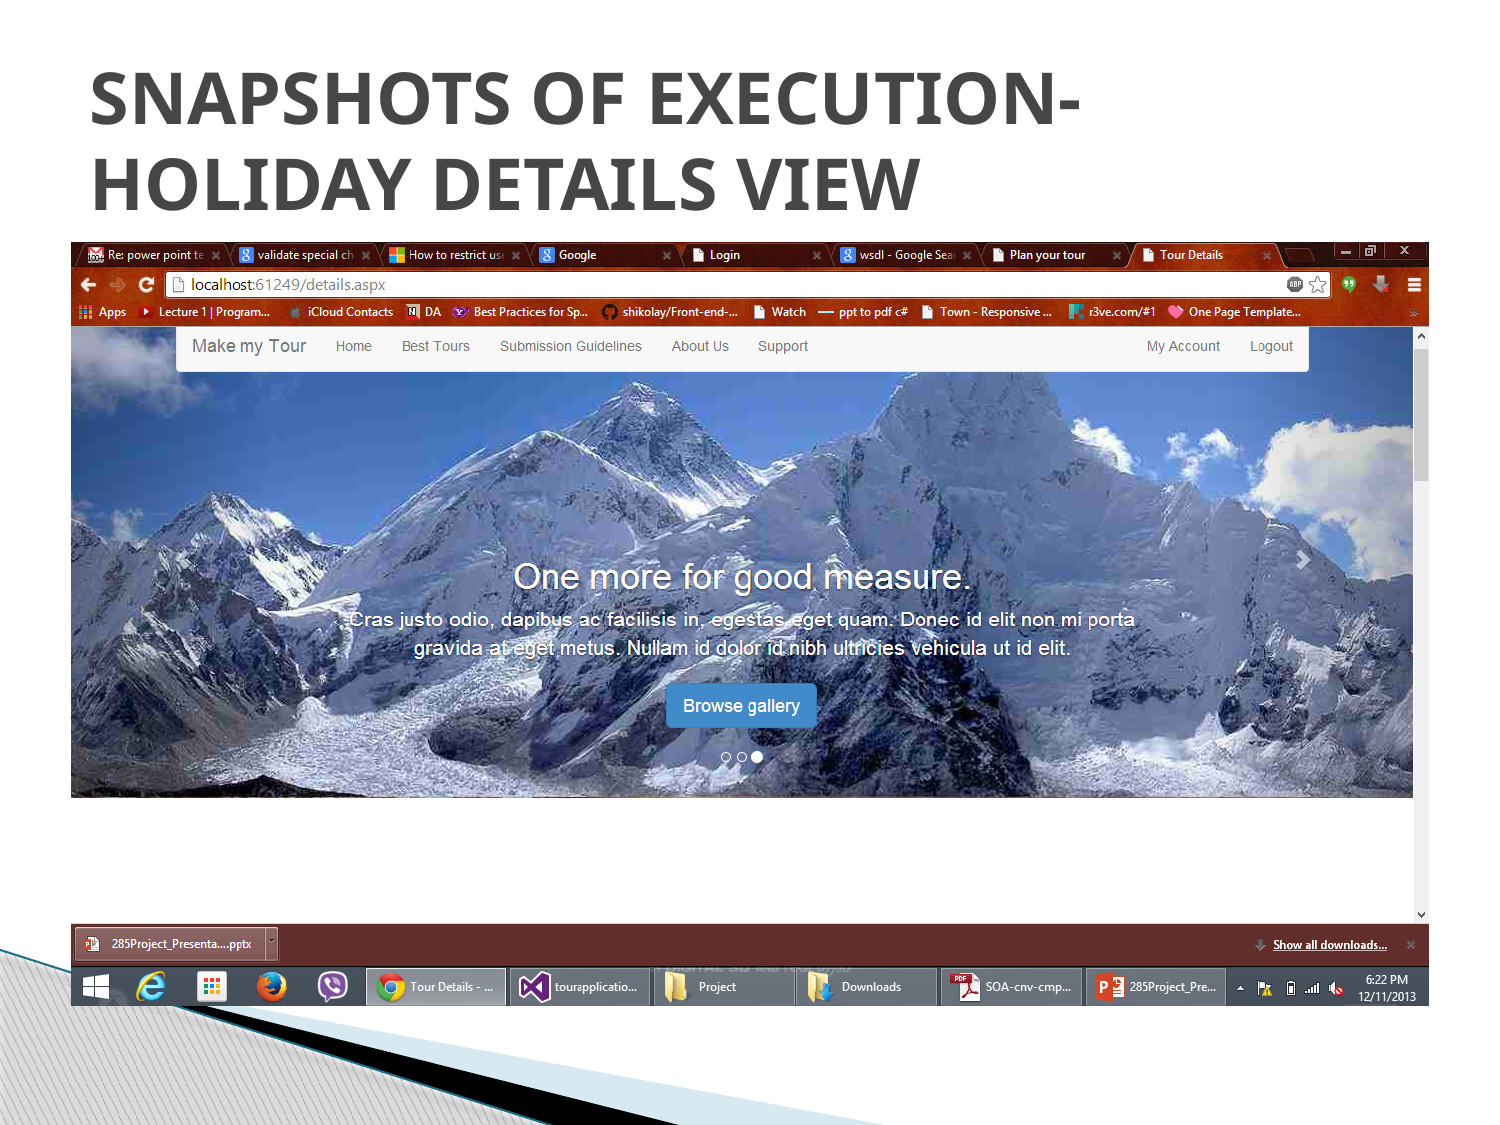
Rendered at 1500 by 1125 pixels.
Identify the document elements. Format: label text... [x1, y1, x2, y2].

title SNAPSHOTS OF EXECUTION- HOLIDAY DETAILS VIEW [75, 45, 1425, 233]
picture [71, 242, 1429, 1006]
